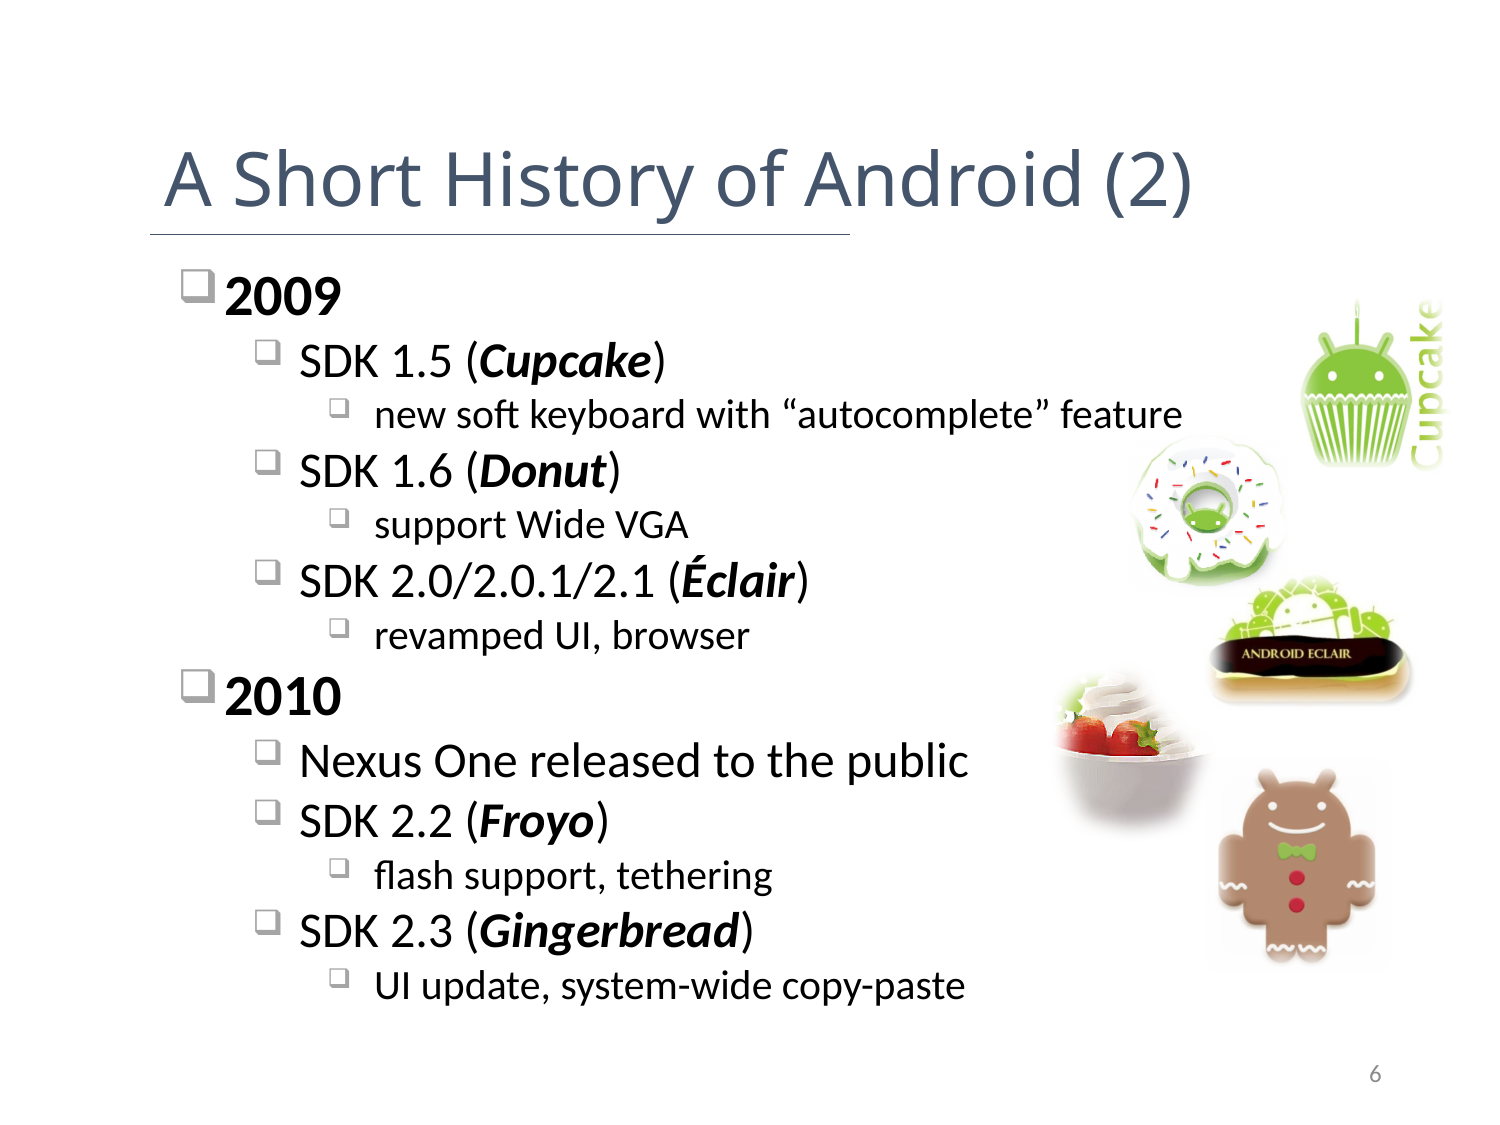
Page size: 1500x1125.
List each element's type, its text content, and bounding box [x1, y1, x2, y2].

slide_number 6 [1059, 1042, 1397, 1103]
text_box A Short History of Android (2) [150, 124, 1320, 229]
picture [449, 787, 1000, 888]
picture [1031, 293, 1454, 975]
text_box 2009 SDK 1.5 (Cupcake) new soft keyboard with “autocomplete” feature SDK 1.6 (Donut) support Wide VGA SDK 2.0/2.0.1/2.1 (Éclair) revamped UI, browser 2010 Nexus One released to the public SDK 2.2 (Froyo) flash support, tethering SDK 2.3 (Gingerbread) UI update, system-wide copy-paste [162, 249, 1325, 1015]
